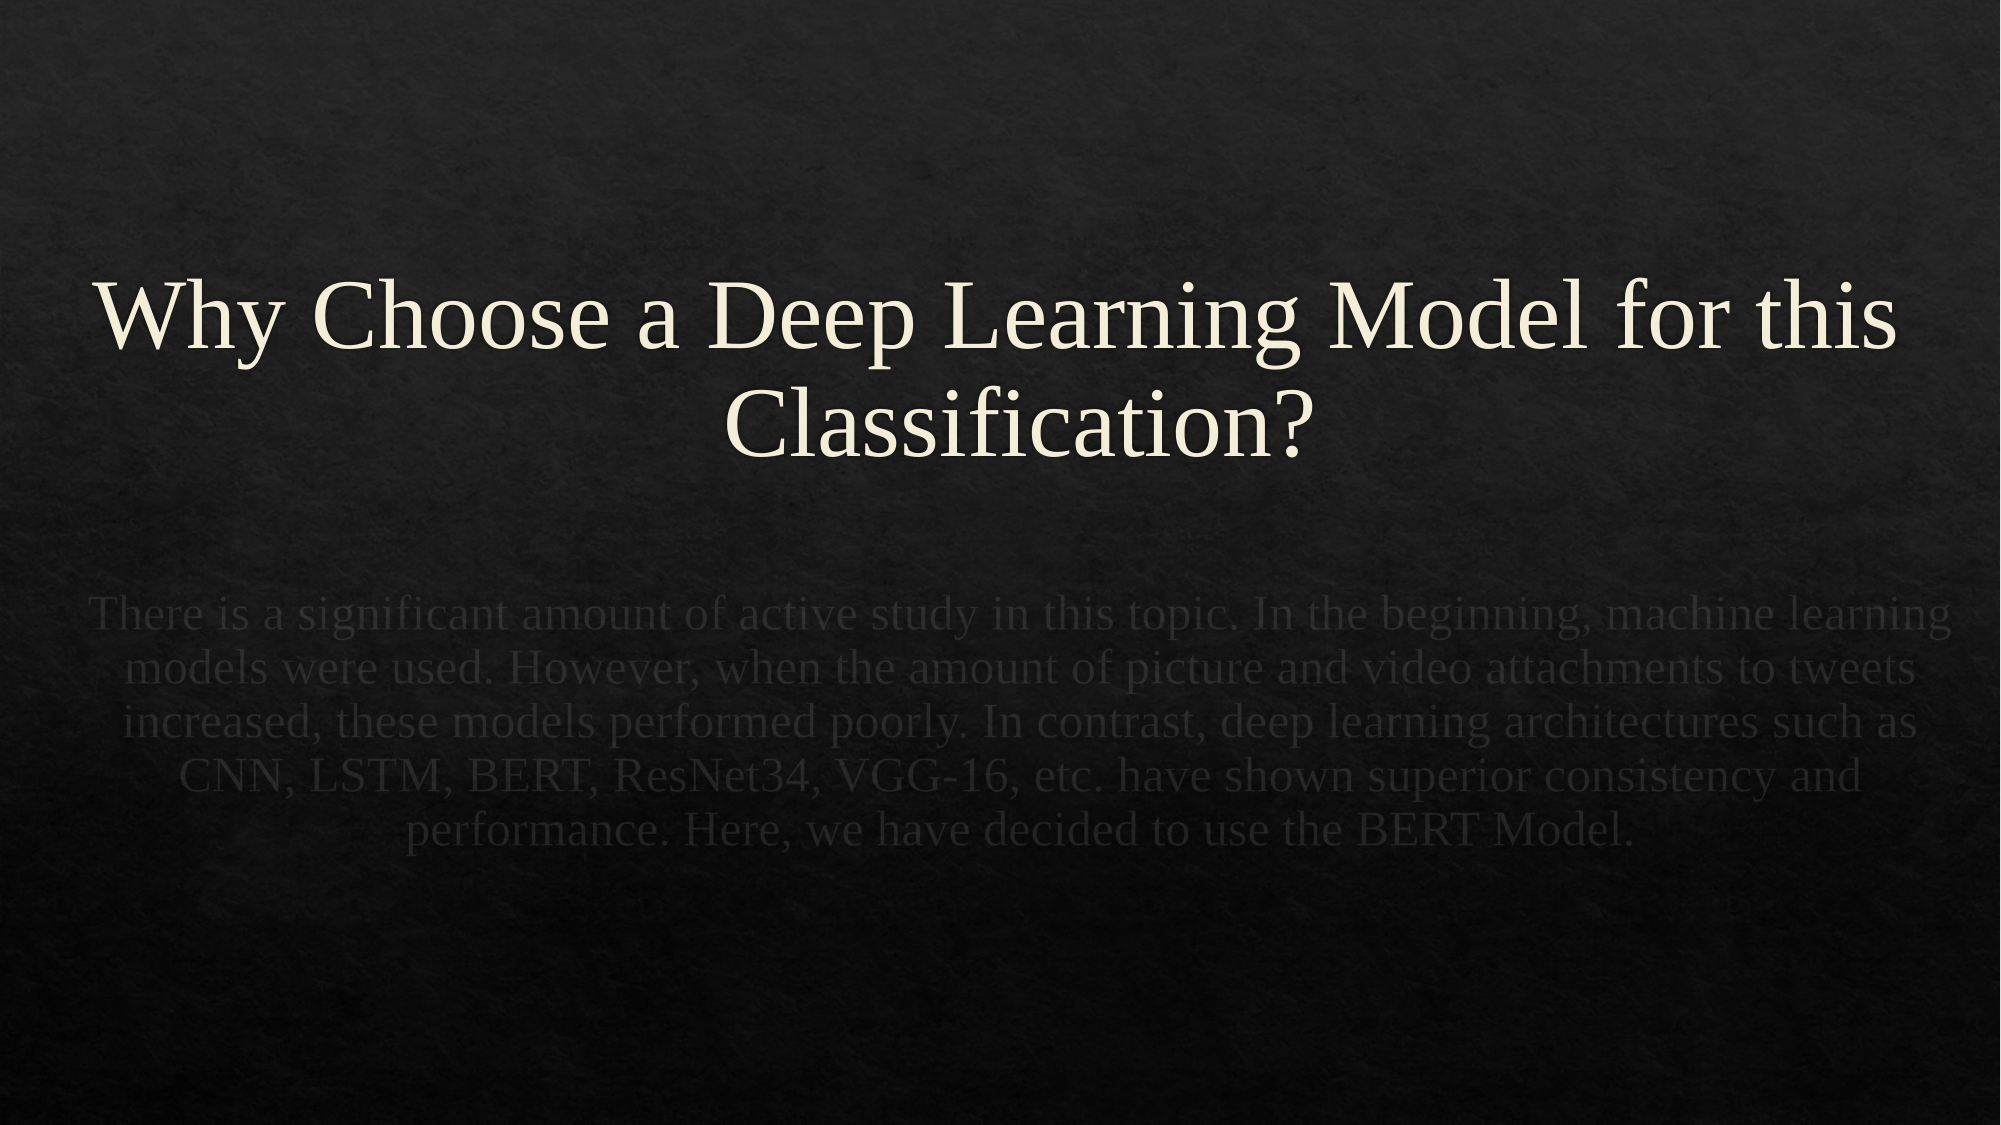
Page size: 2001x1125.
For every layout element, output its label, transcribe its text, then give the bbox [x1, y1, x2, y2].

title Why Choose a Deep Learning Model for this Classification? There is a significant amount of active study in this topic. In the beginning, machine learning models were used. However, when the amount of picture and video attachments to tweets increased, these models performed poorly. In contrast, deep learning architectures such as CNN, LSTM, BERT, ResNet34, VGG-16, etc. have shown superior consistency and performance. Here, we have decided to use the BERT Model. [19, 54, 1975, 1125]
